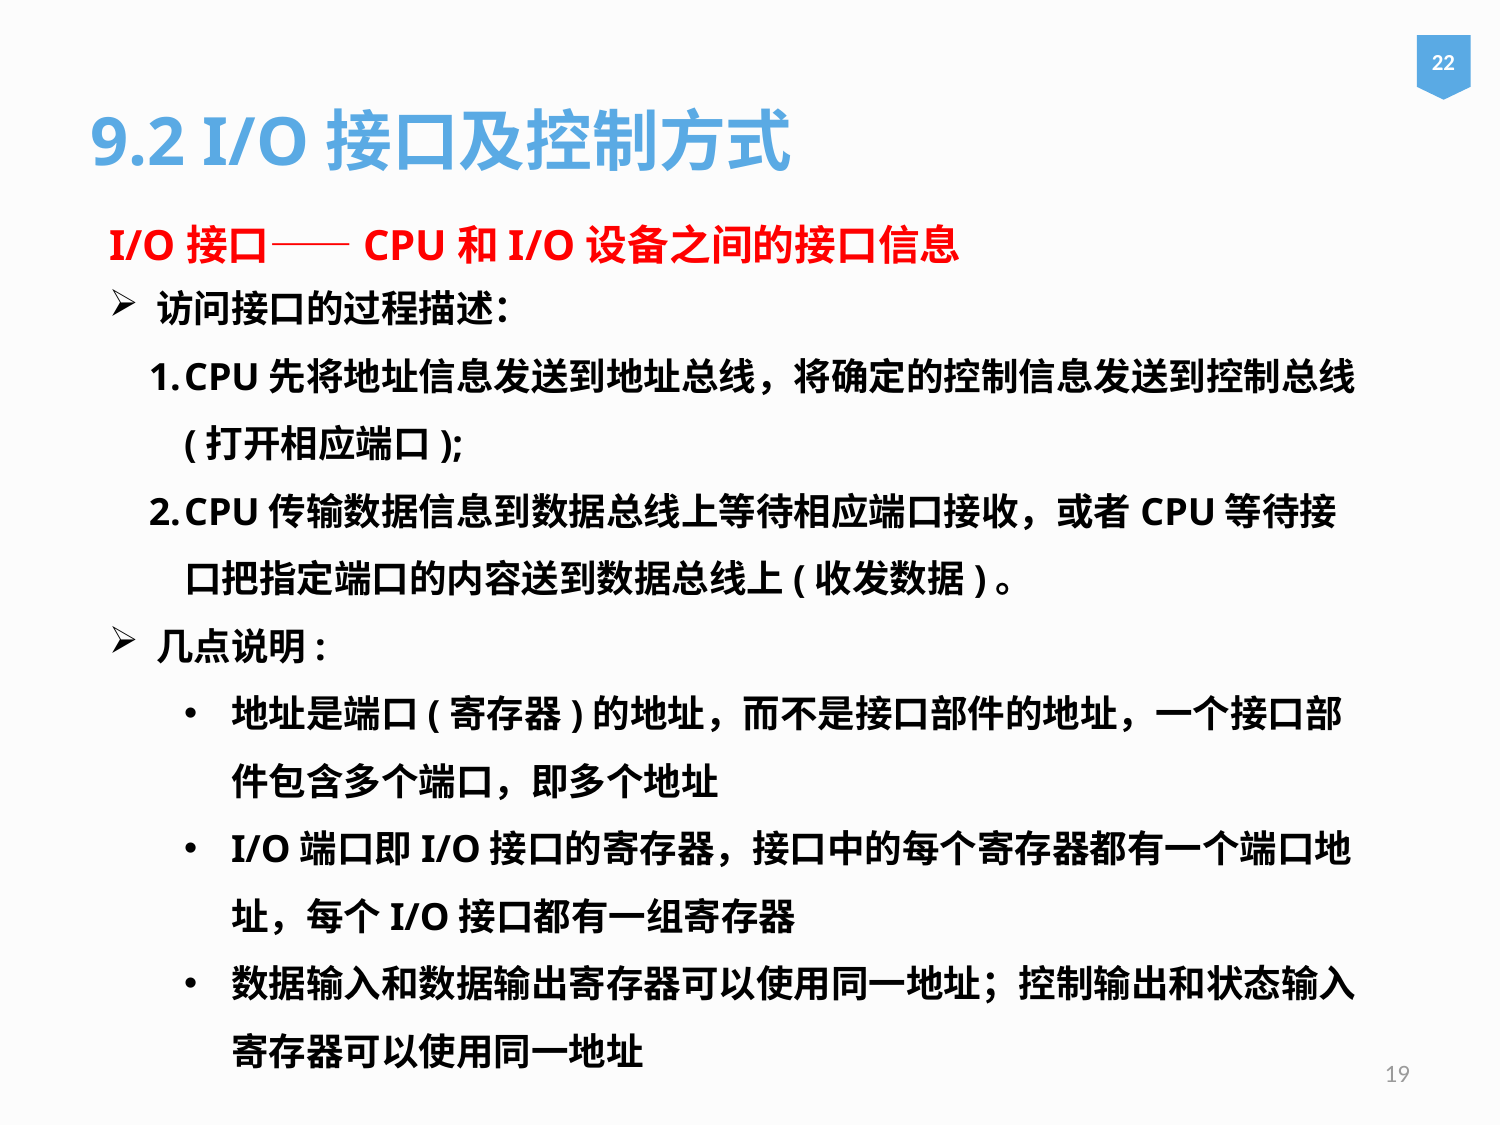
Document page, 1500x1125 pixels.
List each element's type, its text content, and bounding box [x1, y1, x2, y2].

text_box I/O接口——CPU和I/O设备之间的接口信息 [94, 233, 1406, 299]
text_box 访问接口的过程描述： CPU先将地址信息发送到地址总线，将确定的控制信息发送到控制总线(打开相应端口); CPU传输数据信息到数据总线上等待相应端口接收，或者CPU等待接口把指定端口的内容送到数据总线上(收发数据)。 几点说明: 地址是端口(寄存器)的地址，而不是接口部件的地址，一个接口部件包含多个端口，即多个地址 I/O端口即I/O接口的寄存器，接口中的每个寄存器都有一个端口地址，每个I/O接口都有一组寄存器 数据输入和数据输出寄存器可以使用同一地址；控制输出和状态输入寄存器可以使用同一地址 [94, 255, 1388, 1081]
text_box 9.2 I/O接口及控制方式 [74, 45, 1425, 233]
slide_number 19 [1074, 1042, 1425, 1103]
text_box 22 [1414, 33, 1473, 102]
